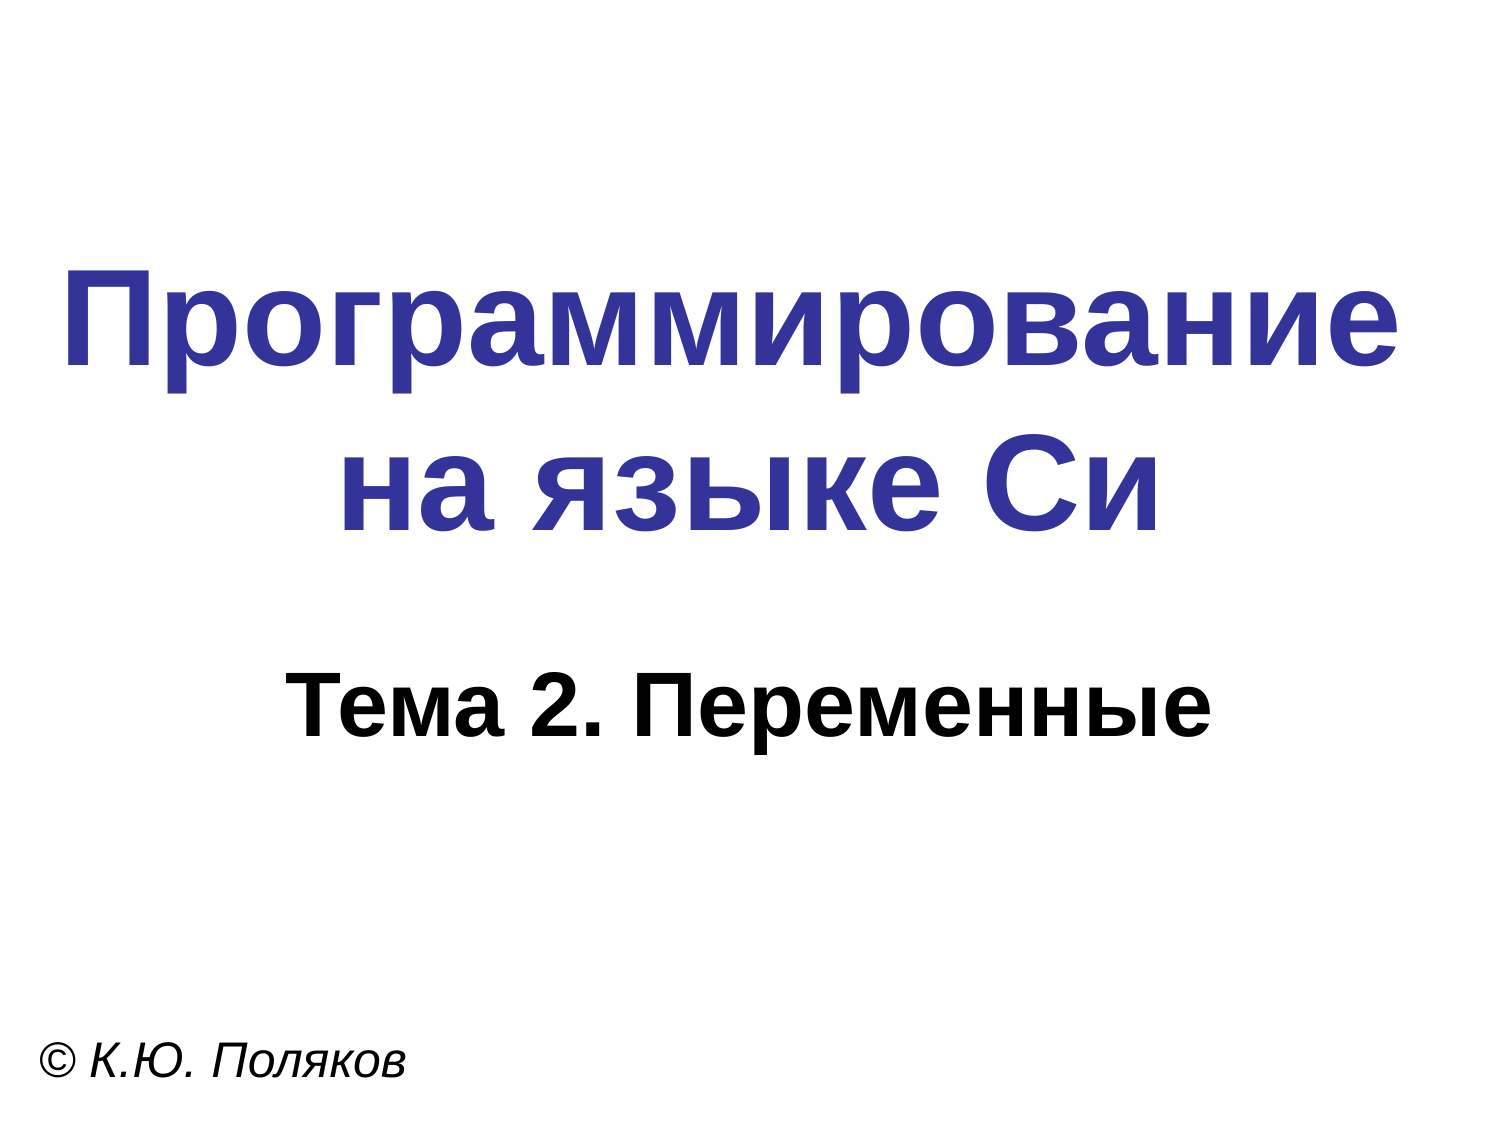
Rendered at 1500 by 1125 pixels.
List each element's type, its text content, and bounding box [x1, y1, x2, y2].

text_box © К.Ю. Поляков [23, 1019, 689, 1103]
title Программирование на языке Си [34, 182, 1467, 603]
subtitle Тема 2. Переменные [224, 637, 1276, 787]
